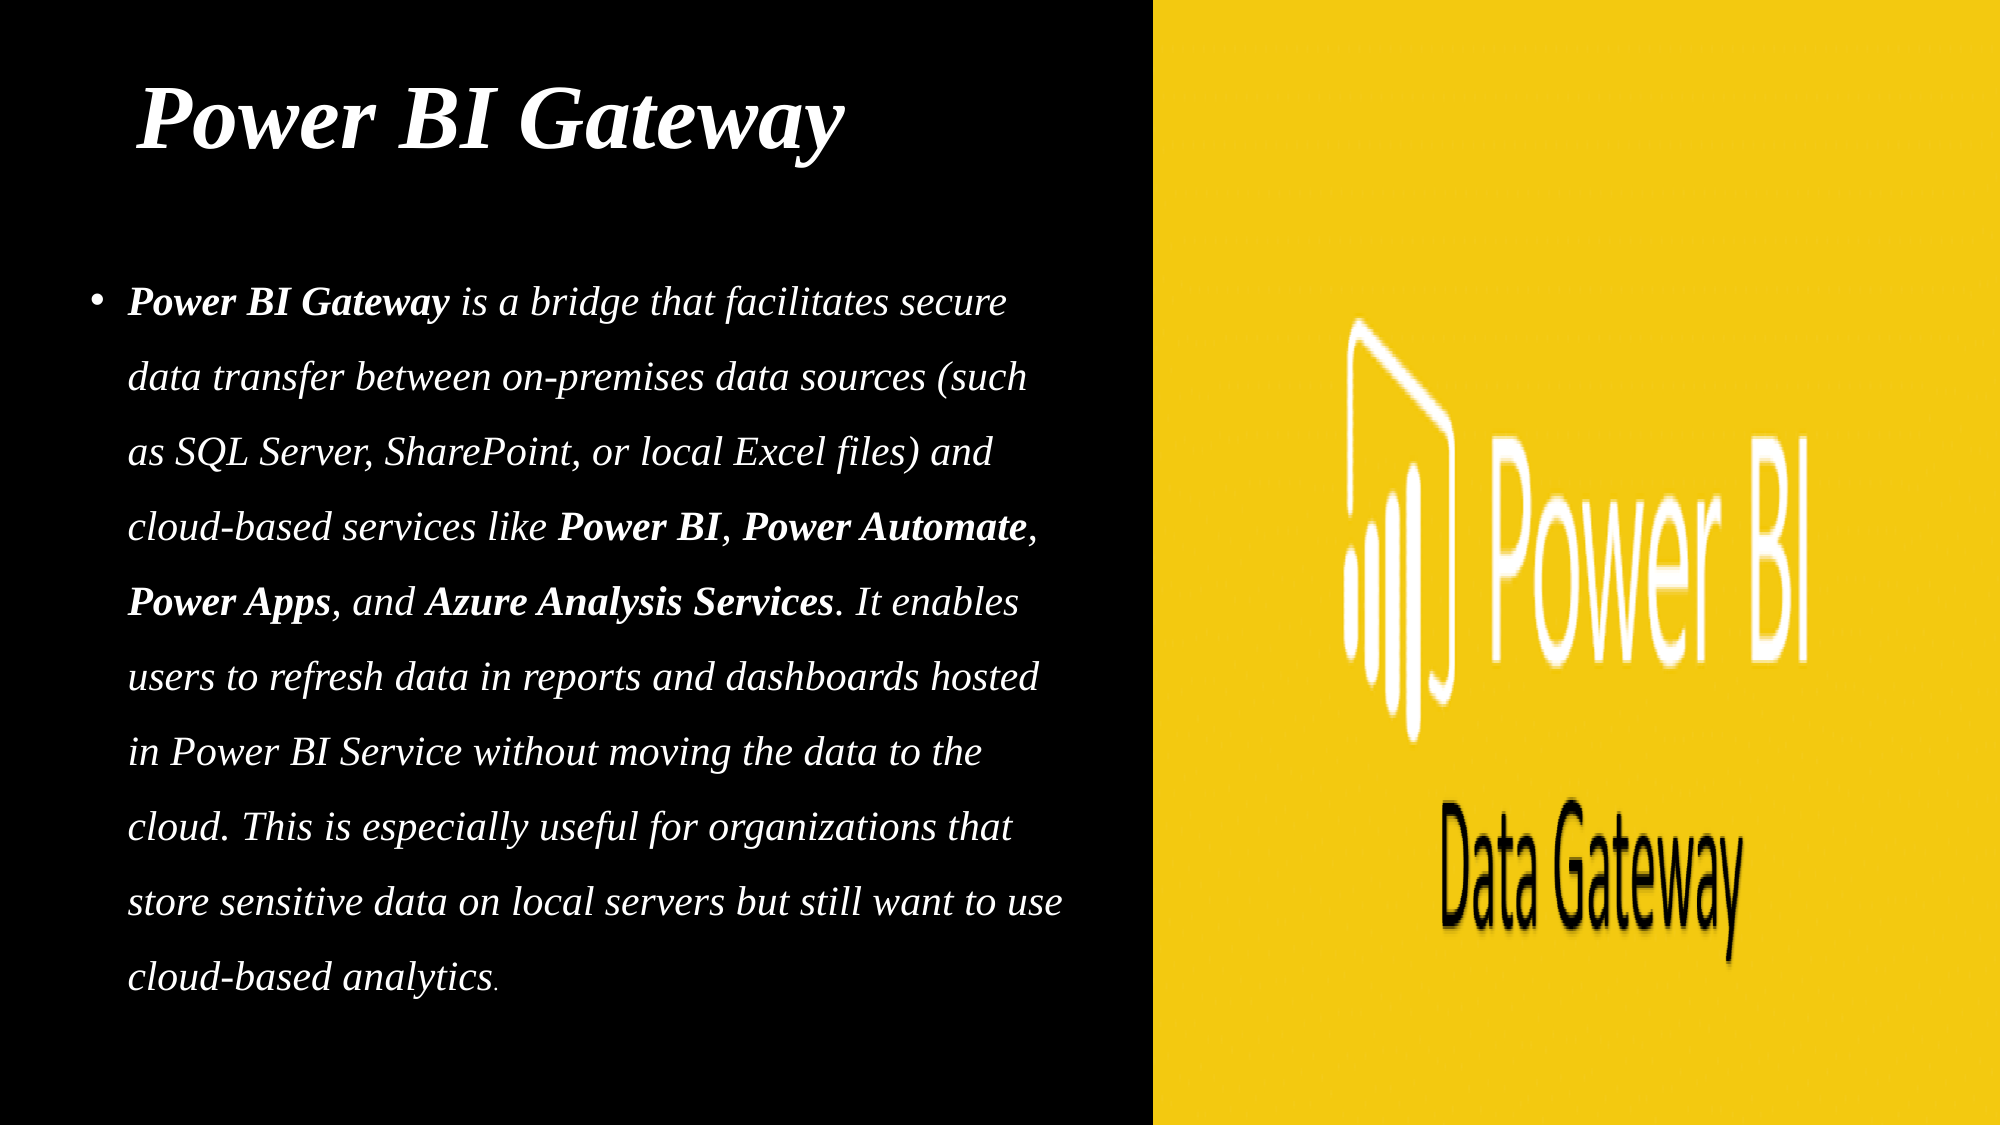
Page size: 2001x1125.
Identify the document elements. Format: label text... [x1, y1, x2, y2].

title Power BI Gateway [121, 18, 1020, 218]
picture [1153, 0, 2000, 1125]
list Power BI Gateway is a bridge that facilitates secure data transfer between on-premises data sources (such as SQL Server, SharePoint, or local Excel files) and cloud-based services like Power BI, Power Automate, Power Apps, and Azure Analysis Services. It enables users to refresh data in reports and dashboards hosted in Power BI Service without moving the data to the cloud. This is especially useful for organizations that store sensitive data on local servers but still want to use cloud-based analytics. [75, 241, 1090, 1014]
